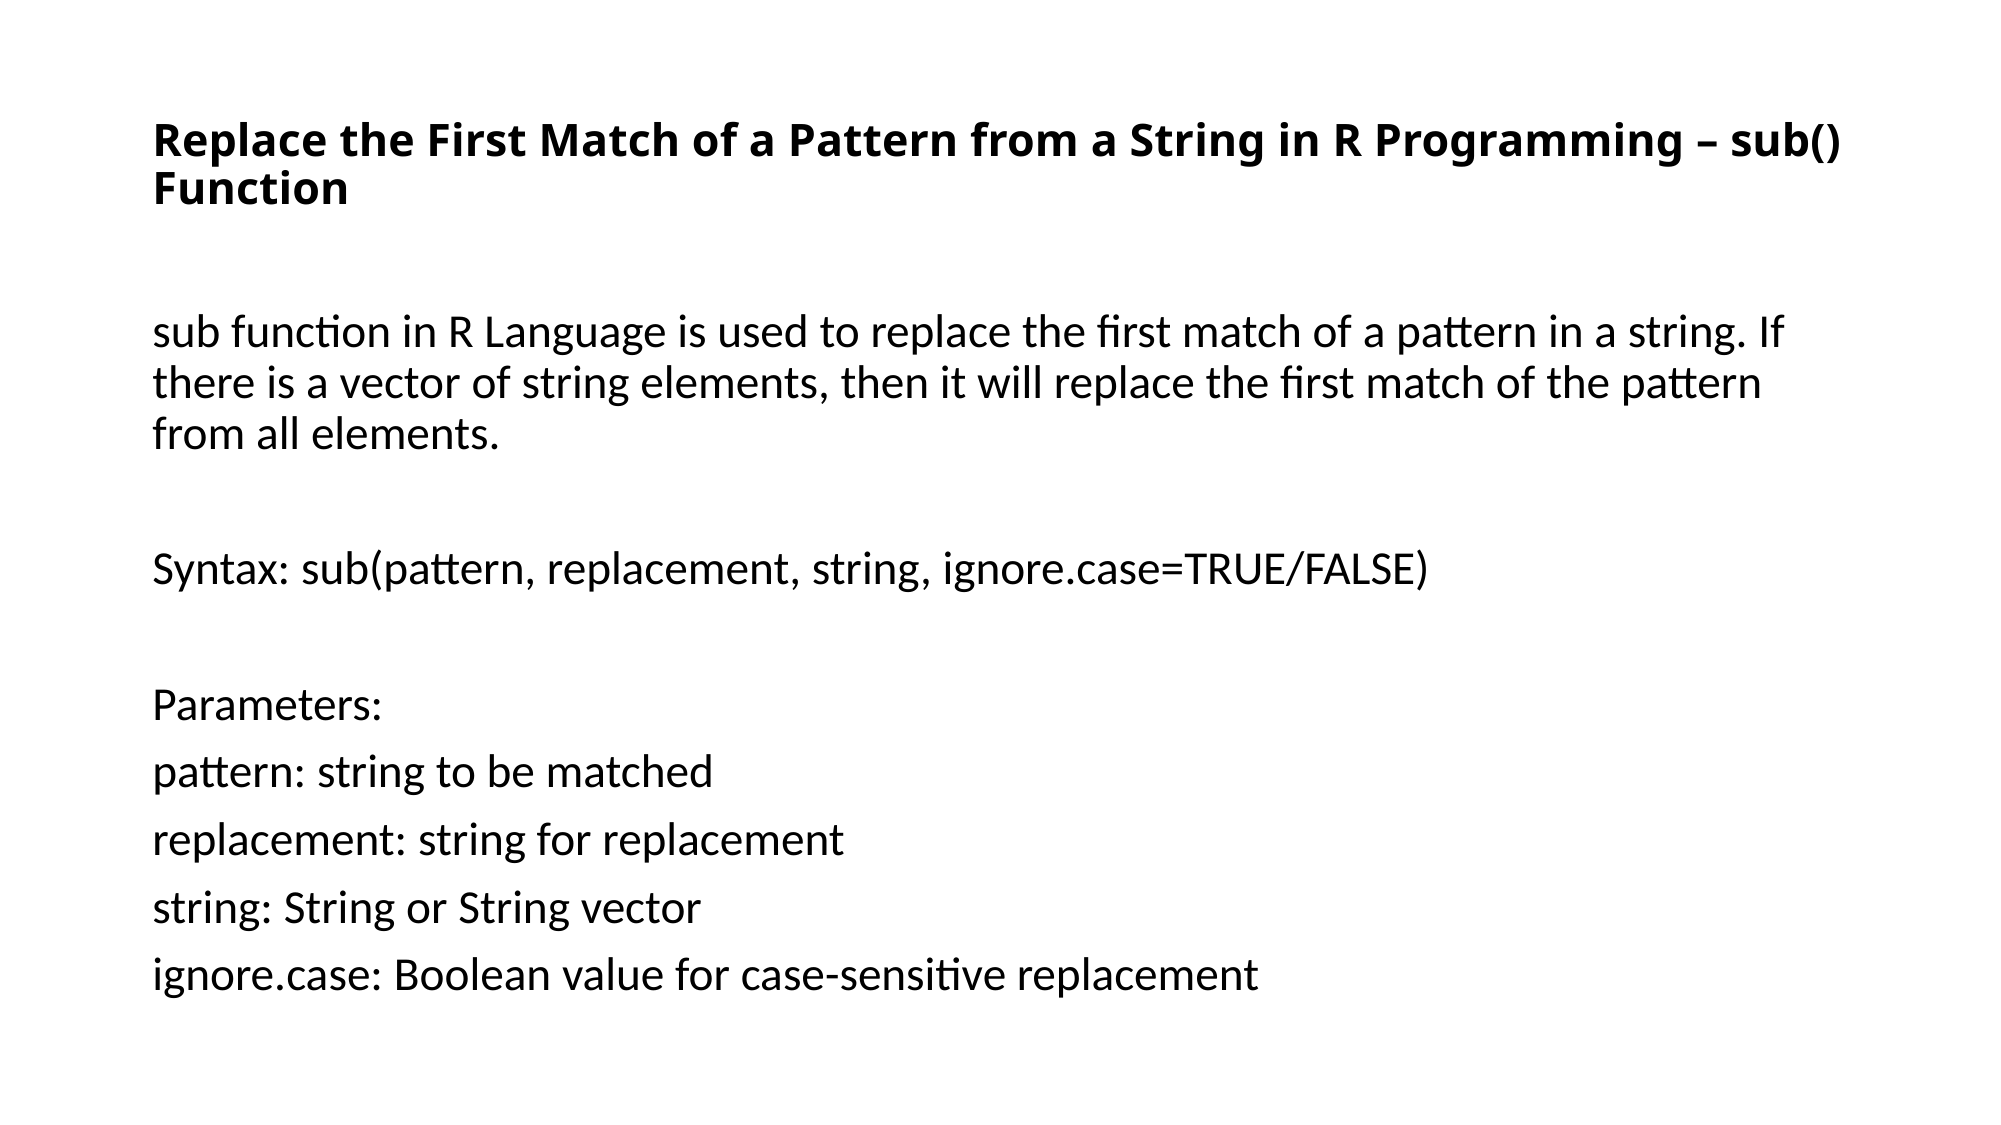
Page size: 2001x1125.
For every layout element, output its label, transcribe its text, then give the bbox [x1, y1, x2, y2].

list sub function in R Language is used to replace the first match of a pattern in a string. If there is a vector of string elements, then it will replace the first match of the pattern from all elements. Syntax: sub(pattern, replacement, string, ignore.case=TRUE/FALSE) Parameters: pattern: string to be matched replacement: string for replacement string: String or String vector ignore.case: Boolean value for case-sensitive replacement [137, 299, 1863, 1014]
title Replace the First Match of a Pattern from a String in R Programming – sub() Function [137, 59, 1863, 278]
